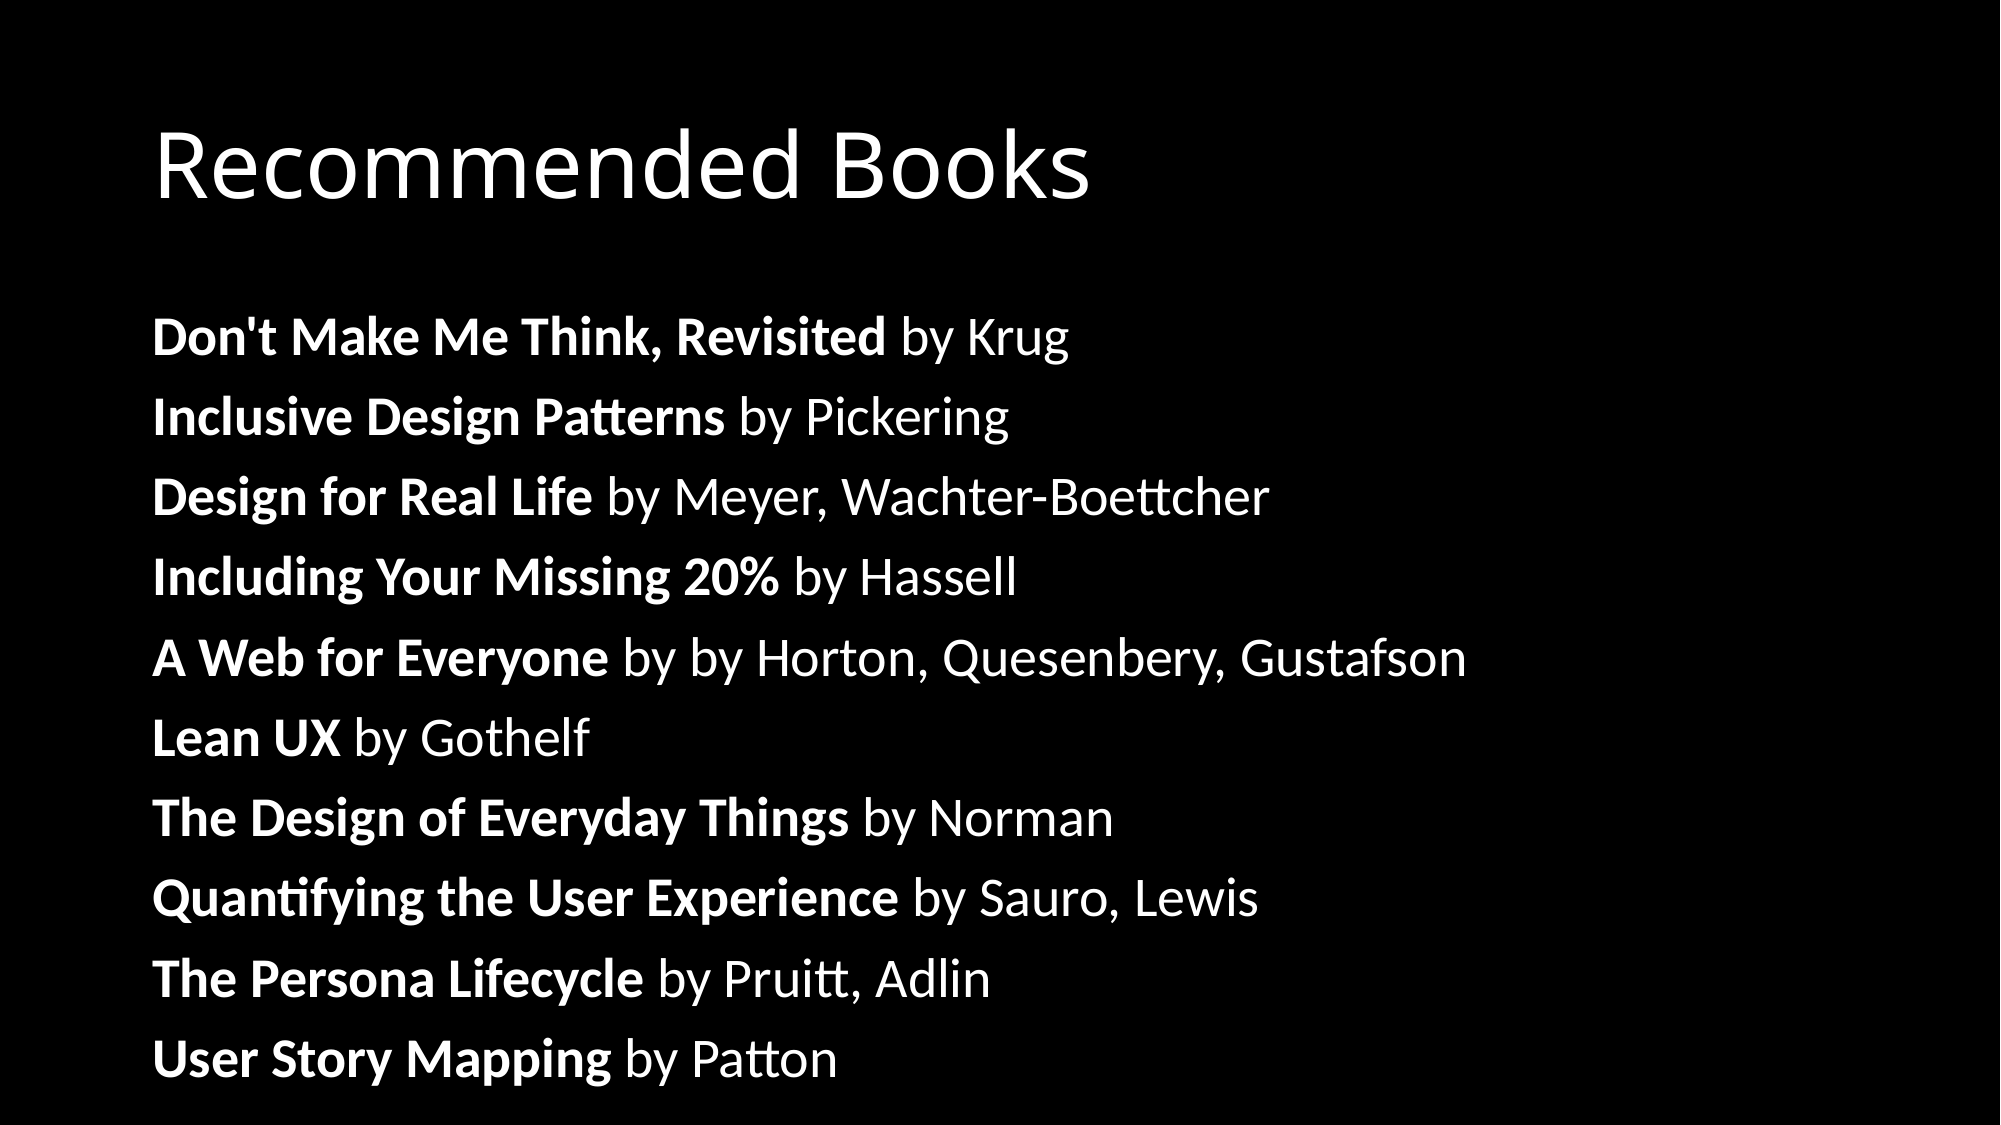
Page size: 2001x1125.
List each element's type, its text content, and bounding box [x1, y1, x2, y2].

title Recommended Books [137, 59, 1863, 278]
list Don't Make Me Think, Revisited by Krug Inclusive Design Patterns by Pickering Design for Real Life by Meyer, Wachter-Boettcher Including Your Missing 20% by Hassell A Web for Everyone by by Horton, Quesenbery,‎ Gustafson Lean UX by Gothelf The Design of Everyday Things by Norman Quantifying the User Experience by Sauro, Lewis The Persona Lifecycle by Pruitt, Adlin User Story Mapping by Patton [137, 299, 1863, 1104]
